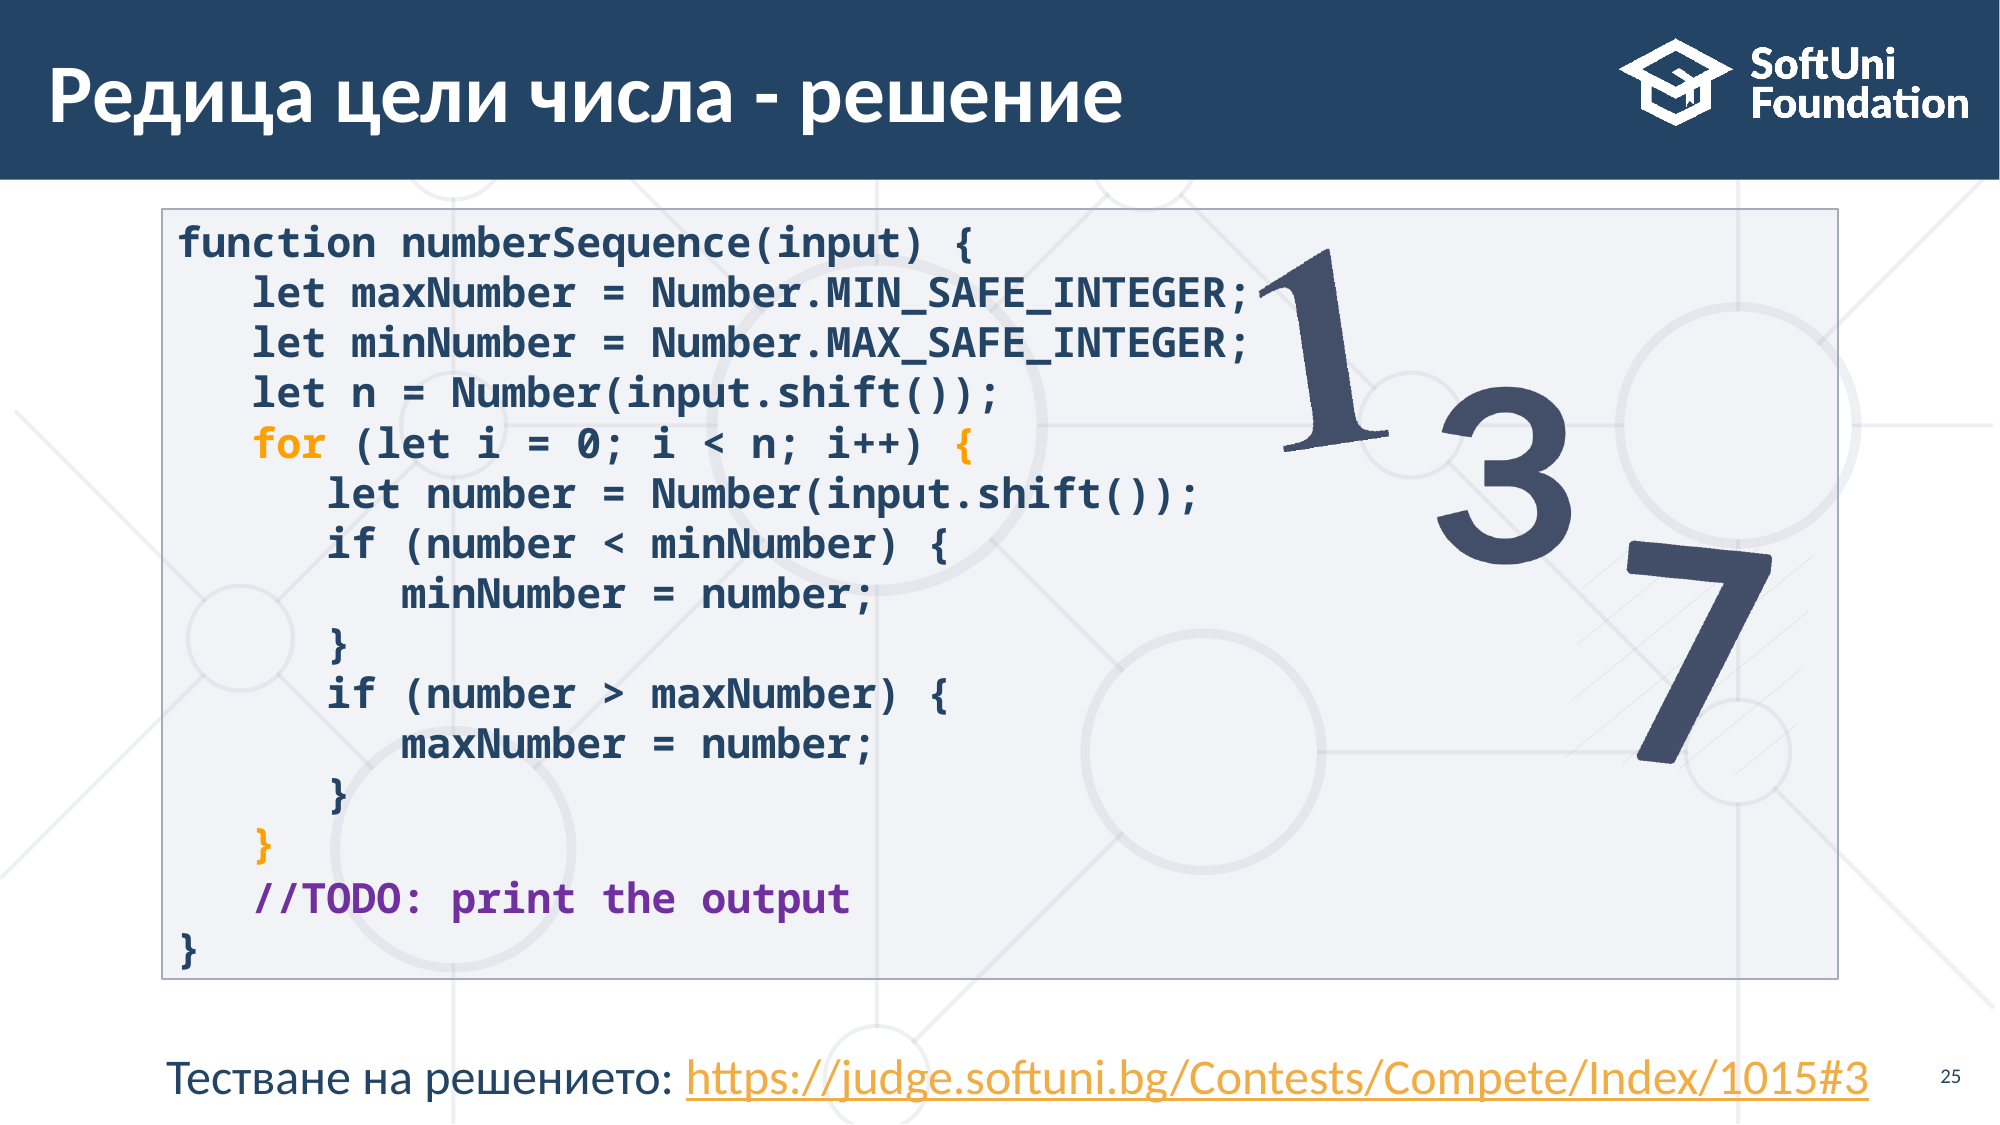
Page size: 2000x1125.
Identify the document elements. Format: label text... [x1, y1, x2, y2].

picture [1618, 38, 1968, 126]
text_box Тестване на решението: https://judge.softuni.bg/Contests/Compete/Index/1015#3 [74, 1036, 1962, 1112]
title Редица цели числа - решение [31, 16, 1591, 162]
slide_number 25 [1962, 1049, 1968, 1101]
text_box function numberSequence(input) { let maxNumber = Number.MIN_SAFE_INTEGER; let minNumber = Number.MAX_SAFE_INTEGER; let n = Number(input.shift()); for (let i = 0; i < n; i++) { let number = Number(input.shift()); if (number < minNumber) { minNumber = number; } if (number > maxNumber) { maxNumber = number; } } //TODO: print the output } [161, 208, 1838, 979]
picture [1213, 239, 1804, 770]
